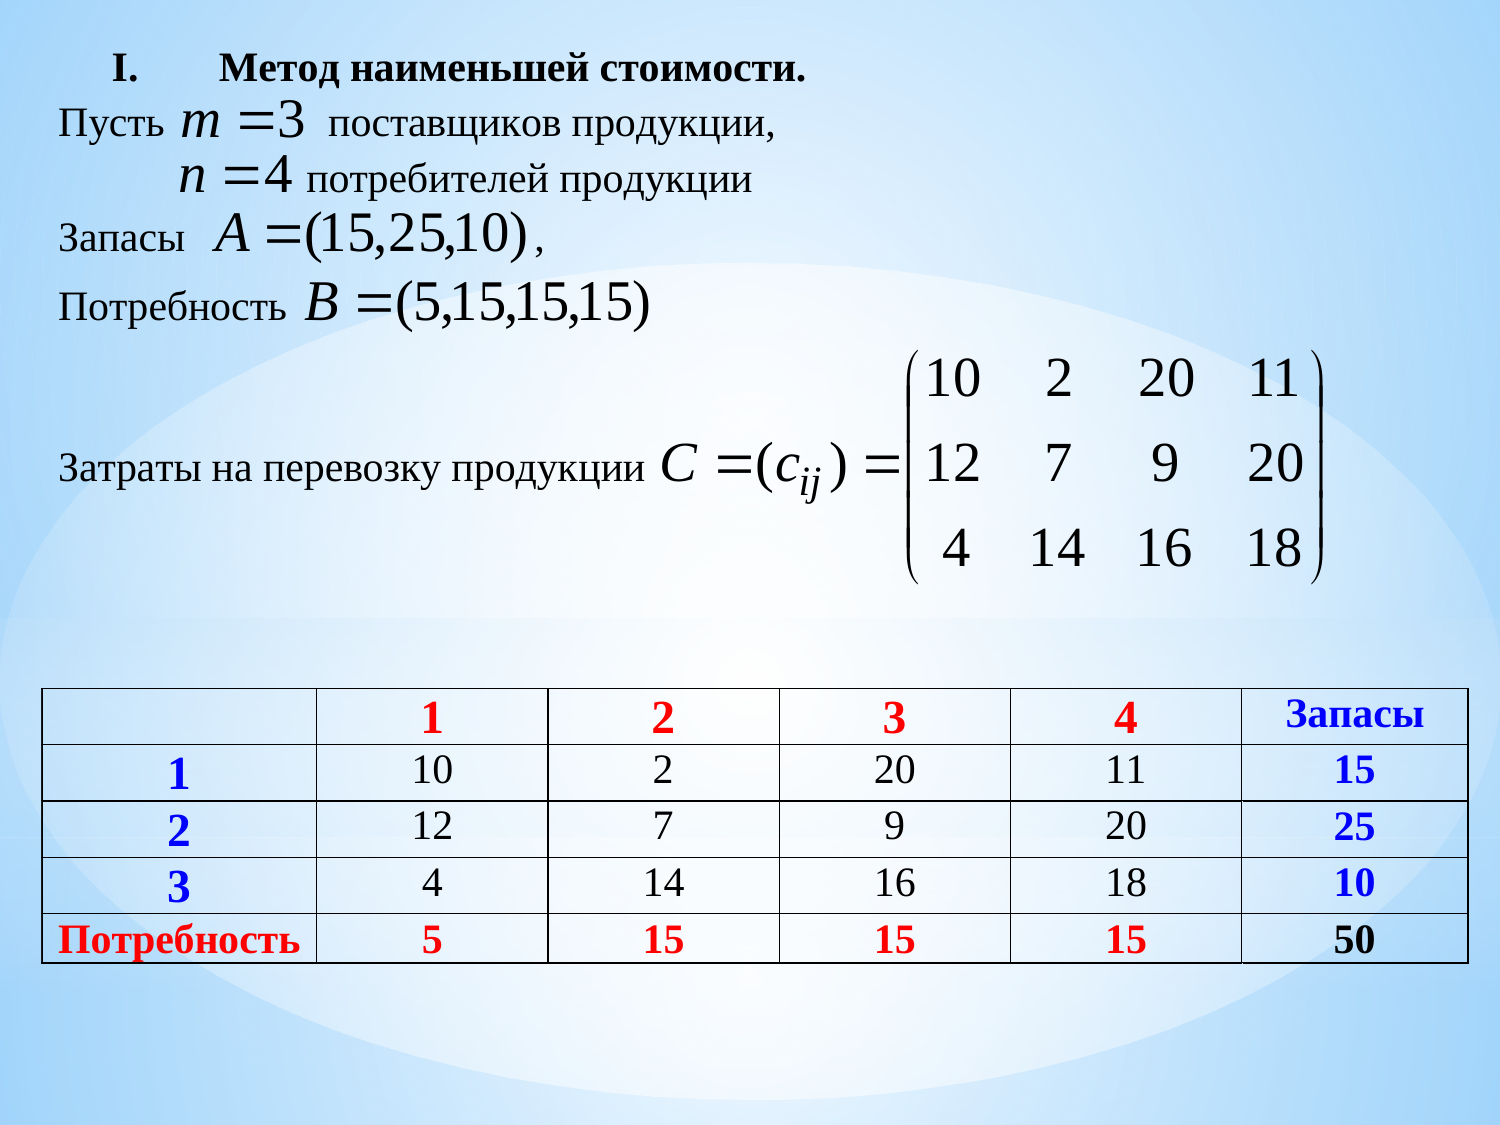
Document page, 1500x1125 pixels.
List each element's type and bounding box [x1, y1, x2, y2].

picture [40, 42, 1470, 1012]
